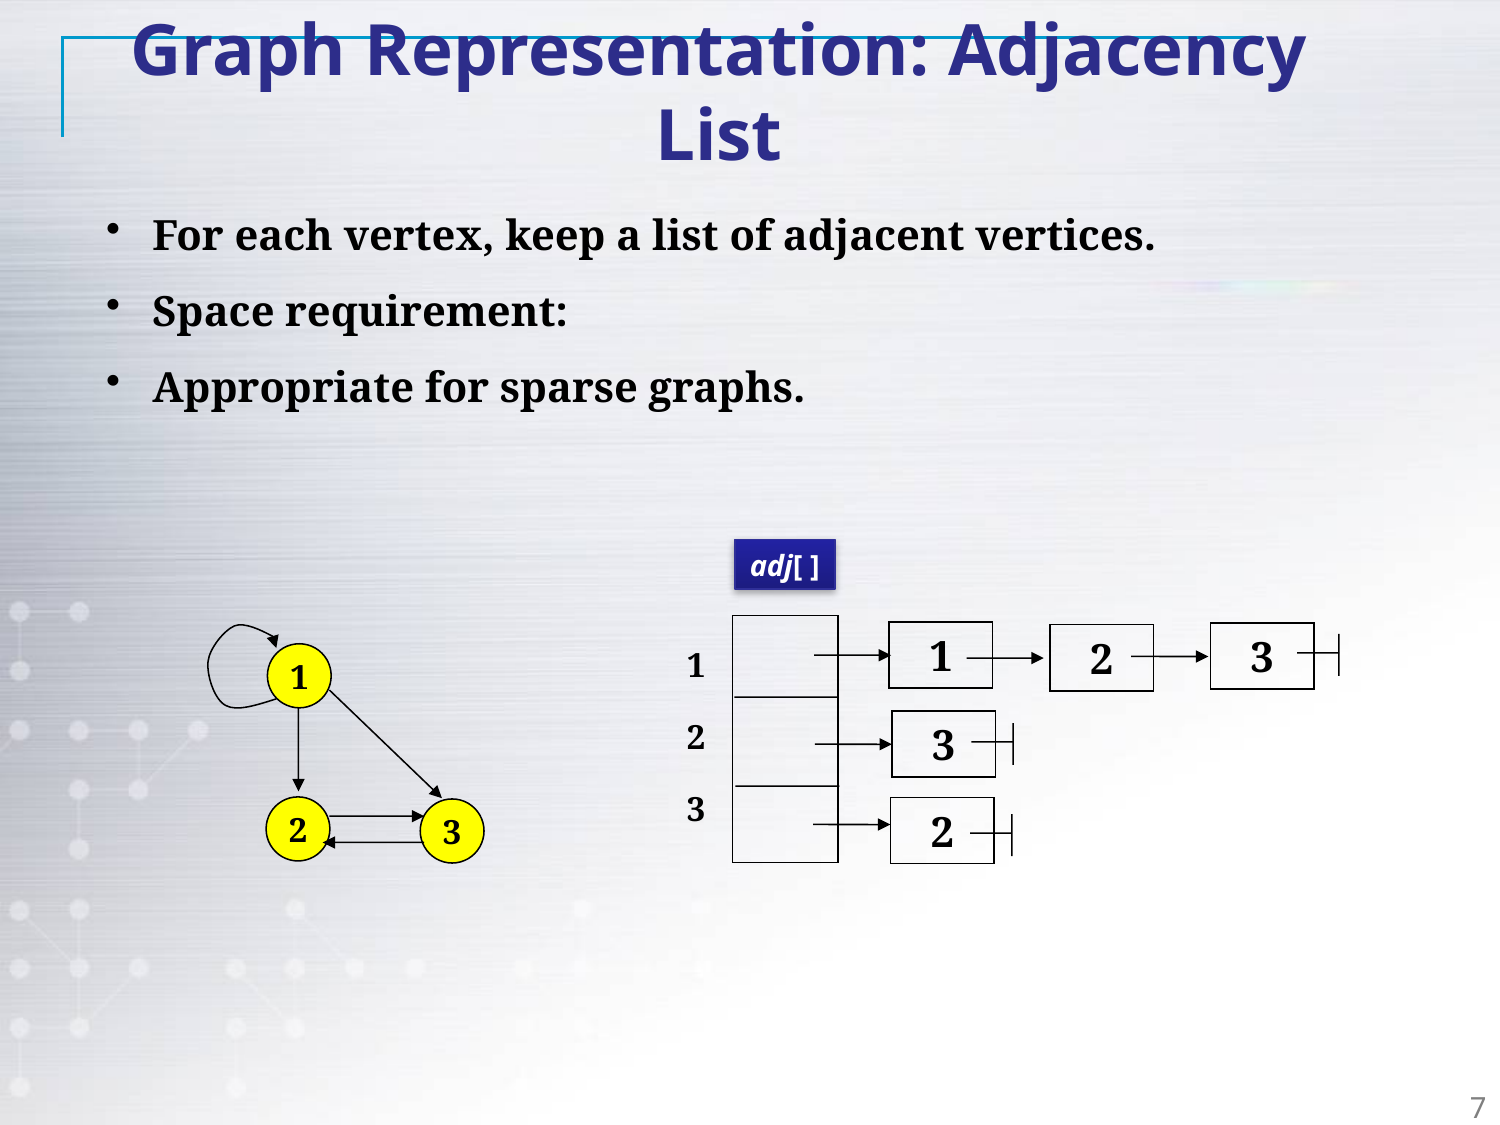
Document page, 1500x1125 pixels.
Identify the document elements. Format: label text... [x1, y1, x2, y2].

text_box adj[ ] [734, 539, 836, 590]
slide_number 7 [1151, 1082, 1500, 1125]
picture [0, 0, 1500, 1125]
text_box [206, 621, 485, 864]
text_box Graph Representation: Adjacency List [81, 54, 1357, 125]
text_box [672, 615, 1340, 865]
